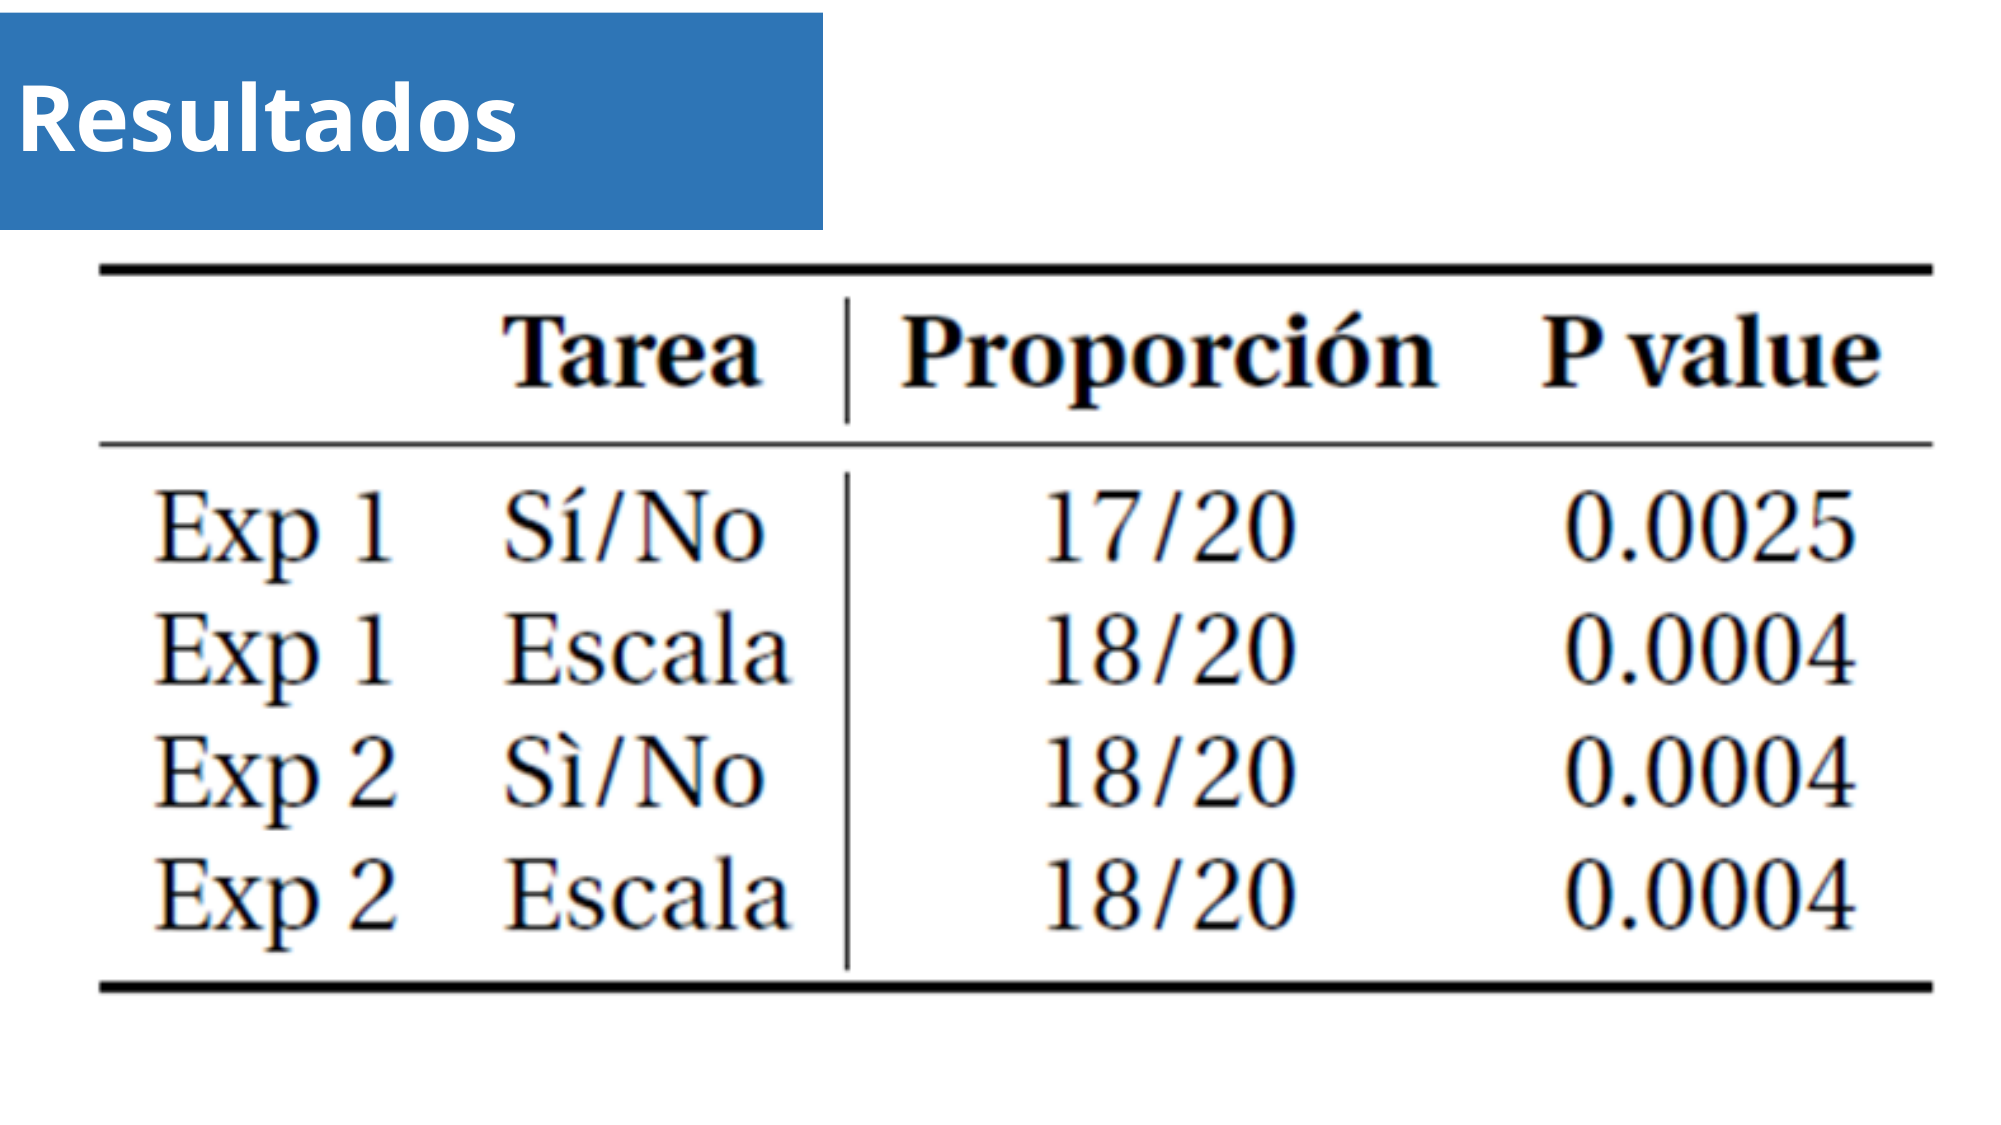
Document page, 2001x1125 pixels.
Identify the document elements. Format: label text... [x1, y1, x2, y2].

picture [79, 249, 1953, 1014]
title Resultados [0, 12, 823, 230]
